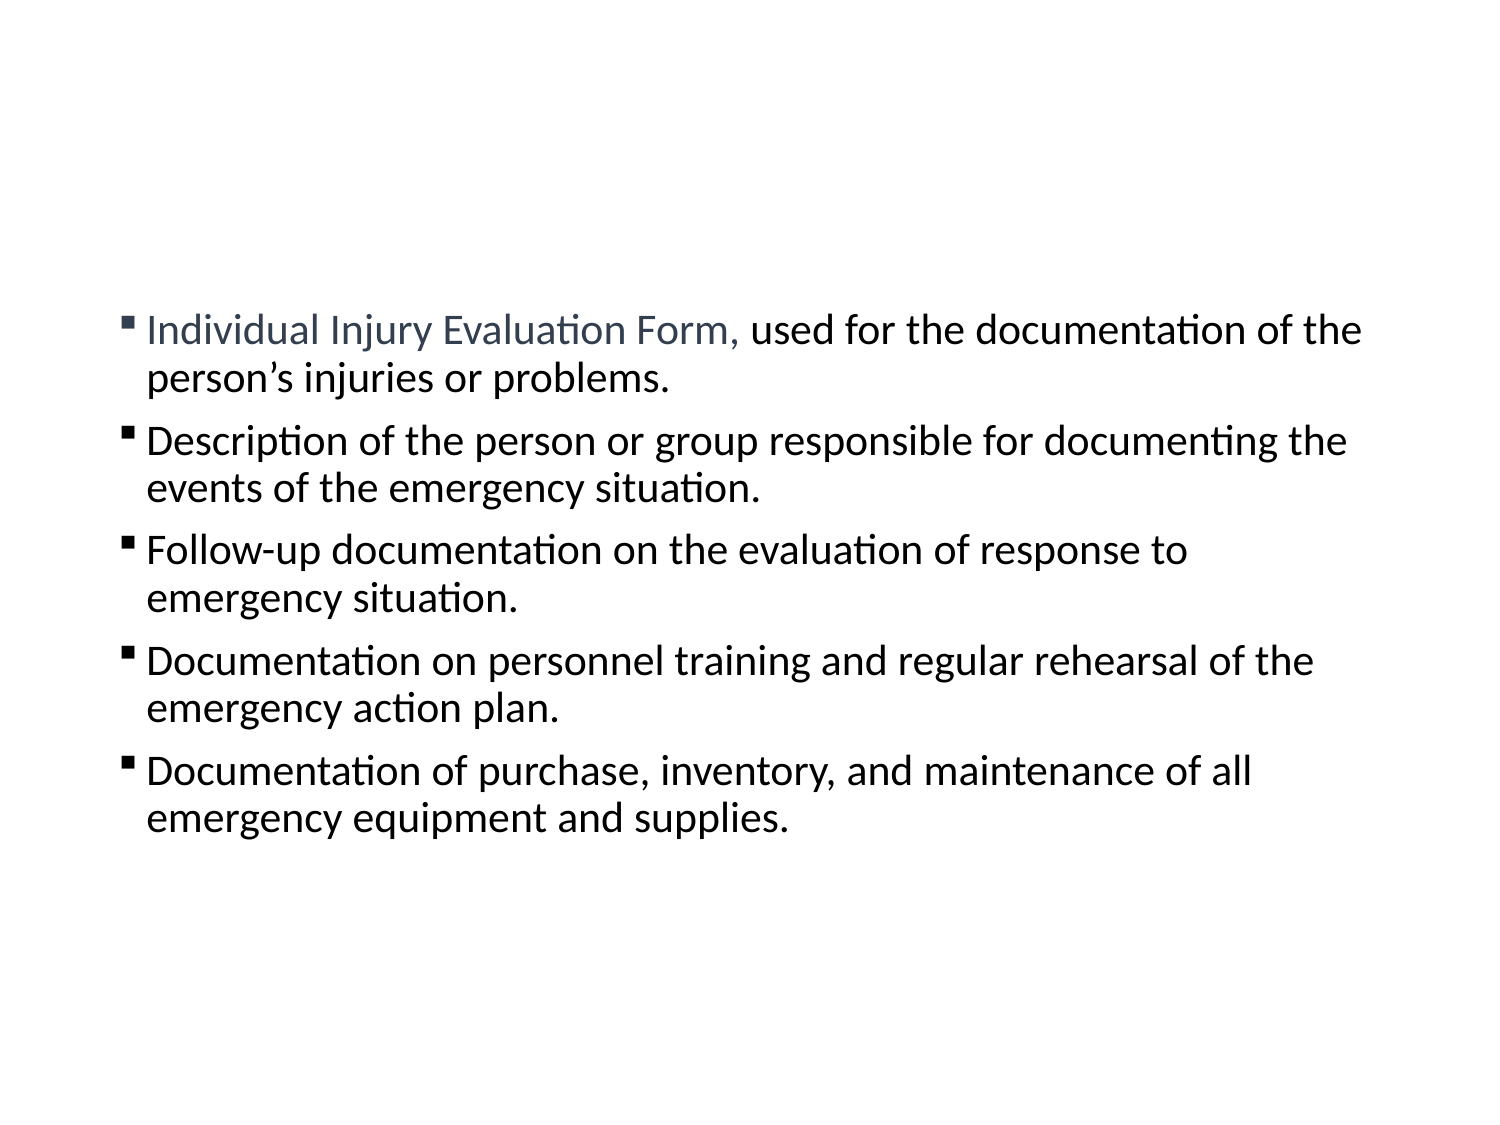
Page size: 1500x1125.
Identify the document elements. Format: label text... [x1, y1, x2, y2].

list Individual Injury Evaluation Form, used for the documentation of the person’s injuries or problems. Description of the person or group responsible for documenting the events of the emergency situation. Follow-up documentation on the evaluation of response to emergency situation. Documentation on personnel training and regular rehearsal of the emergency action plan. Documentation of purchase, inventory, and maintenance of all emergency equipment and supplies. [103, 299, 1397, 1014]
